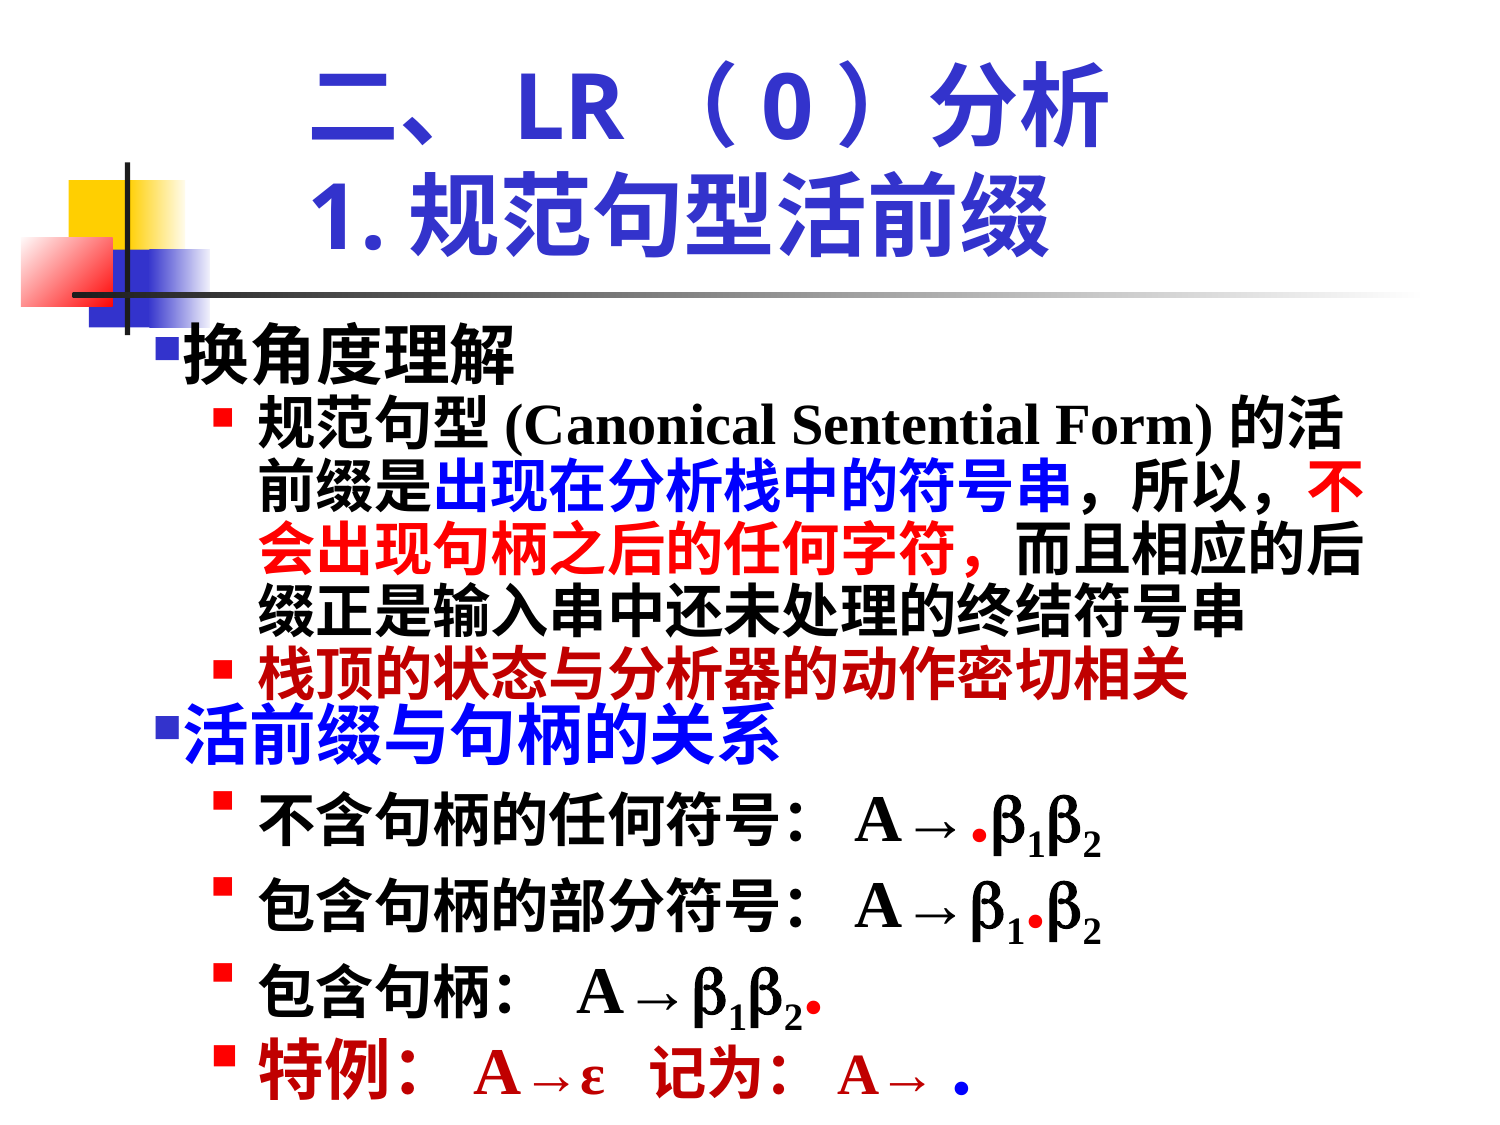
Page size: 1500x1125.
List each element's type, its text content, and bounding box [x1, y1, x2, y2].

list 换角度理解 规范句型(Canonical Sentential Form)的活前缀是出现在分析栈中的符号串，所以，不会出现句柄之后的任何字符，而且相应的后缀正是输入串中还未处理的终结符号串 栈顶的状态与分析器的动作密切相关 活前缀与句柄的关系 不含句柄的任何符号：A→.12 包含句柄的部分符号：A→1.2 包含句柄： A→12. 特例：A→ε 记为：A→ . [137, 314, 1413, 1083]
title 二、LR（0）分析 1.规范句型活前缀 [292, 35, 1468, 275]
